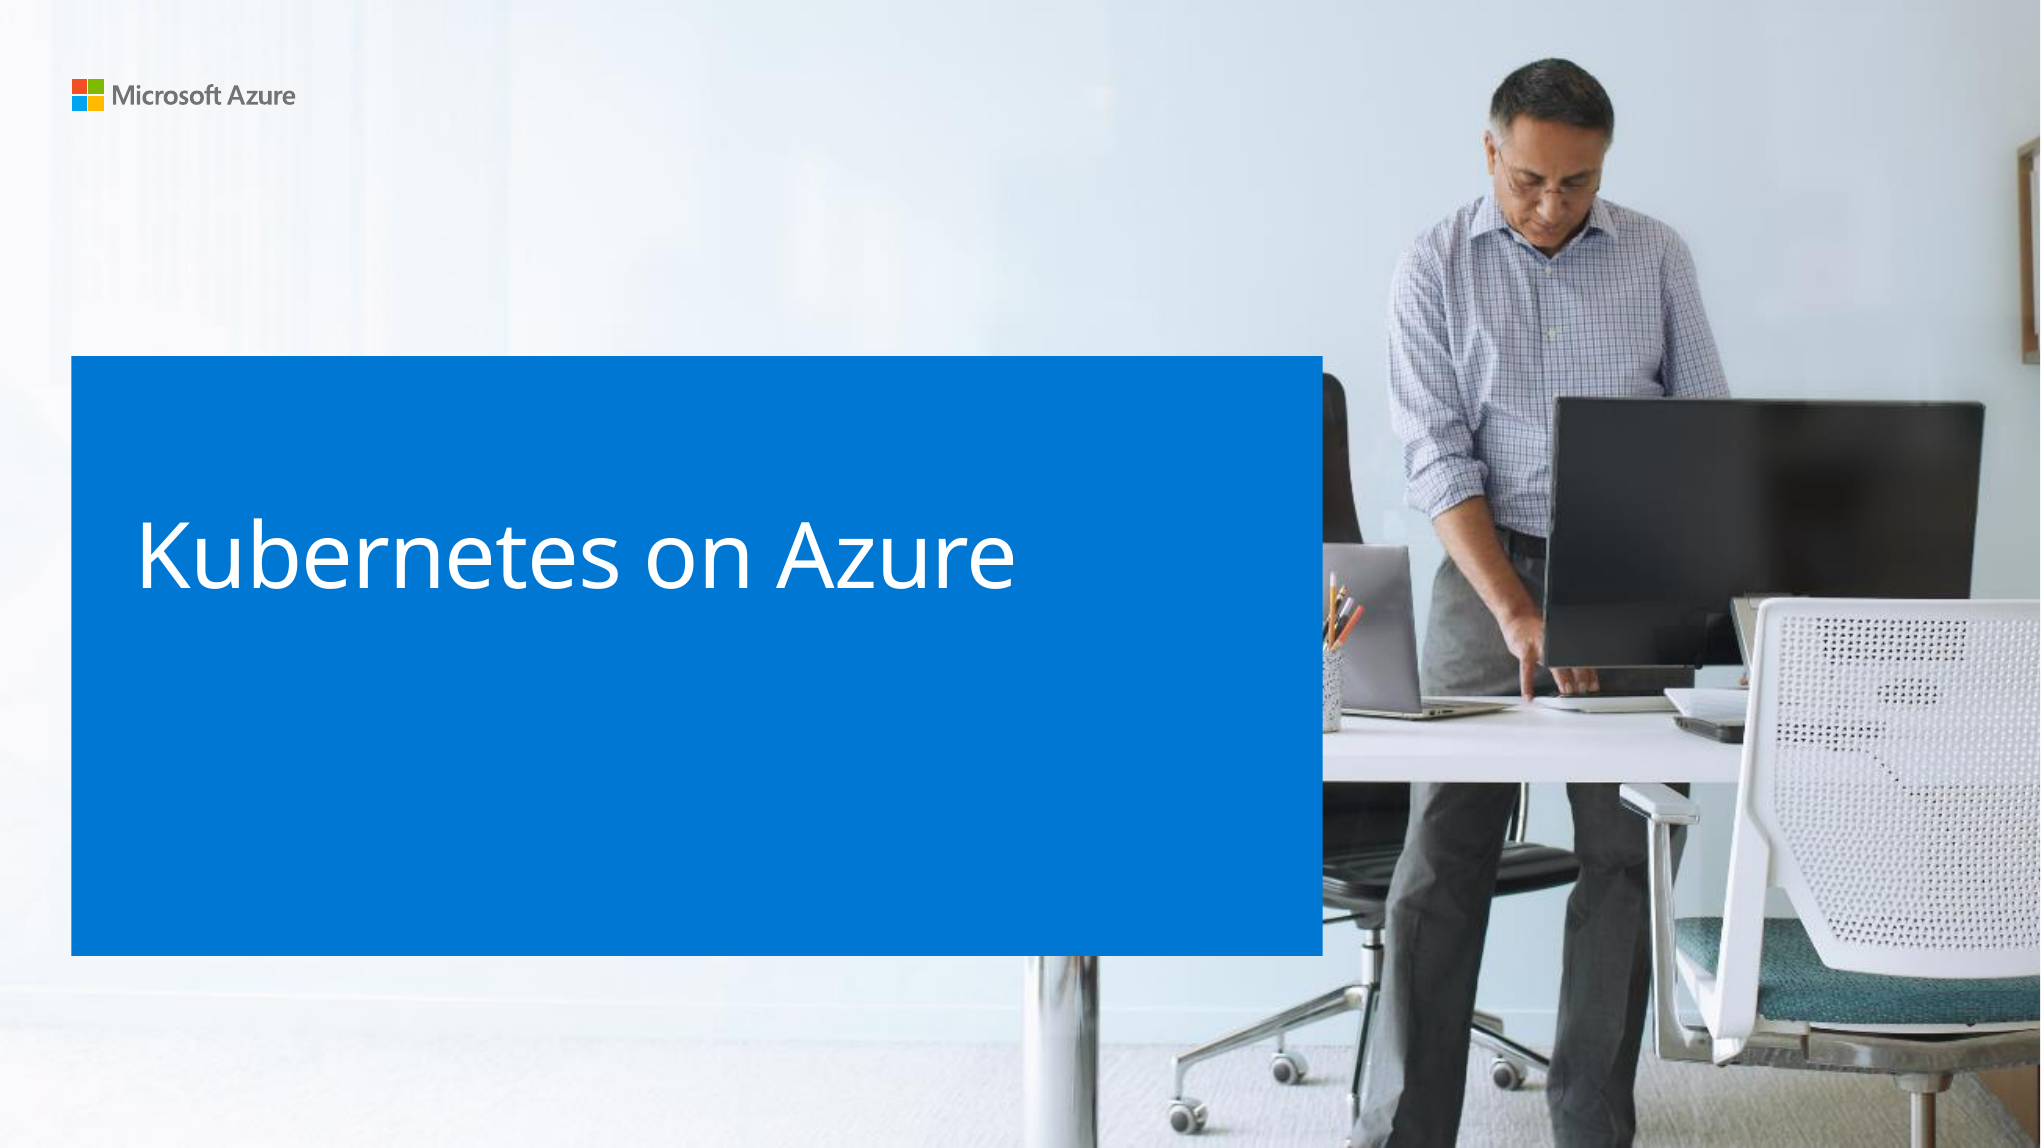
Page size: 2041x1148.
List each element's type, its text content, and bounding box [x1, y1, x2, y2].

picture [0, 0, 2041, 1148]
title Kubernetes on Azure [134, 447, 1281, 748]
